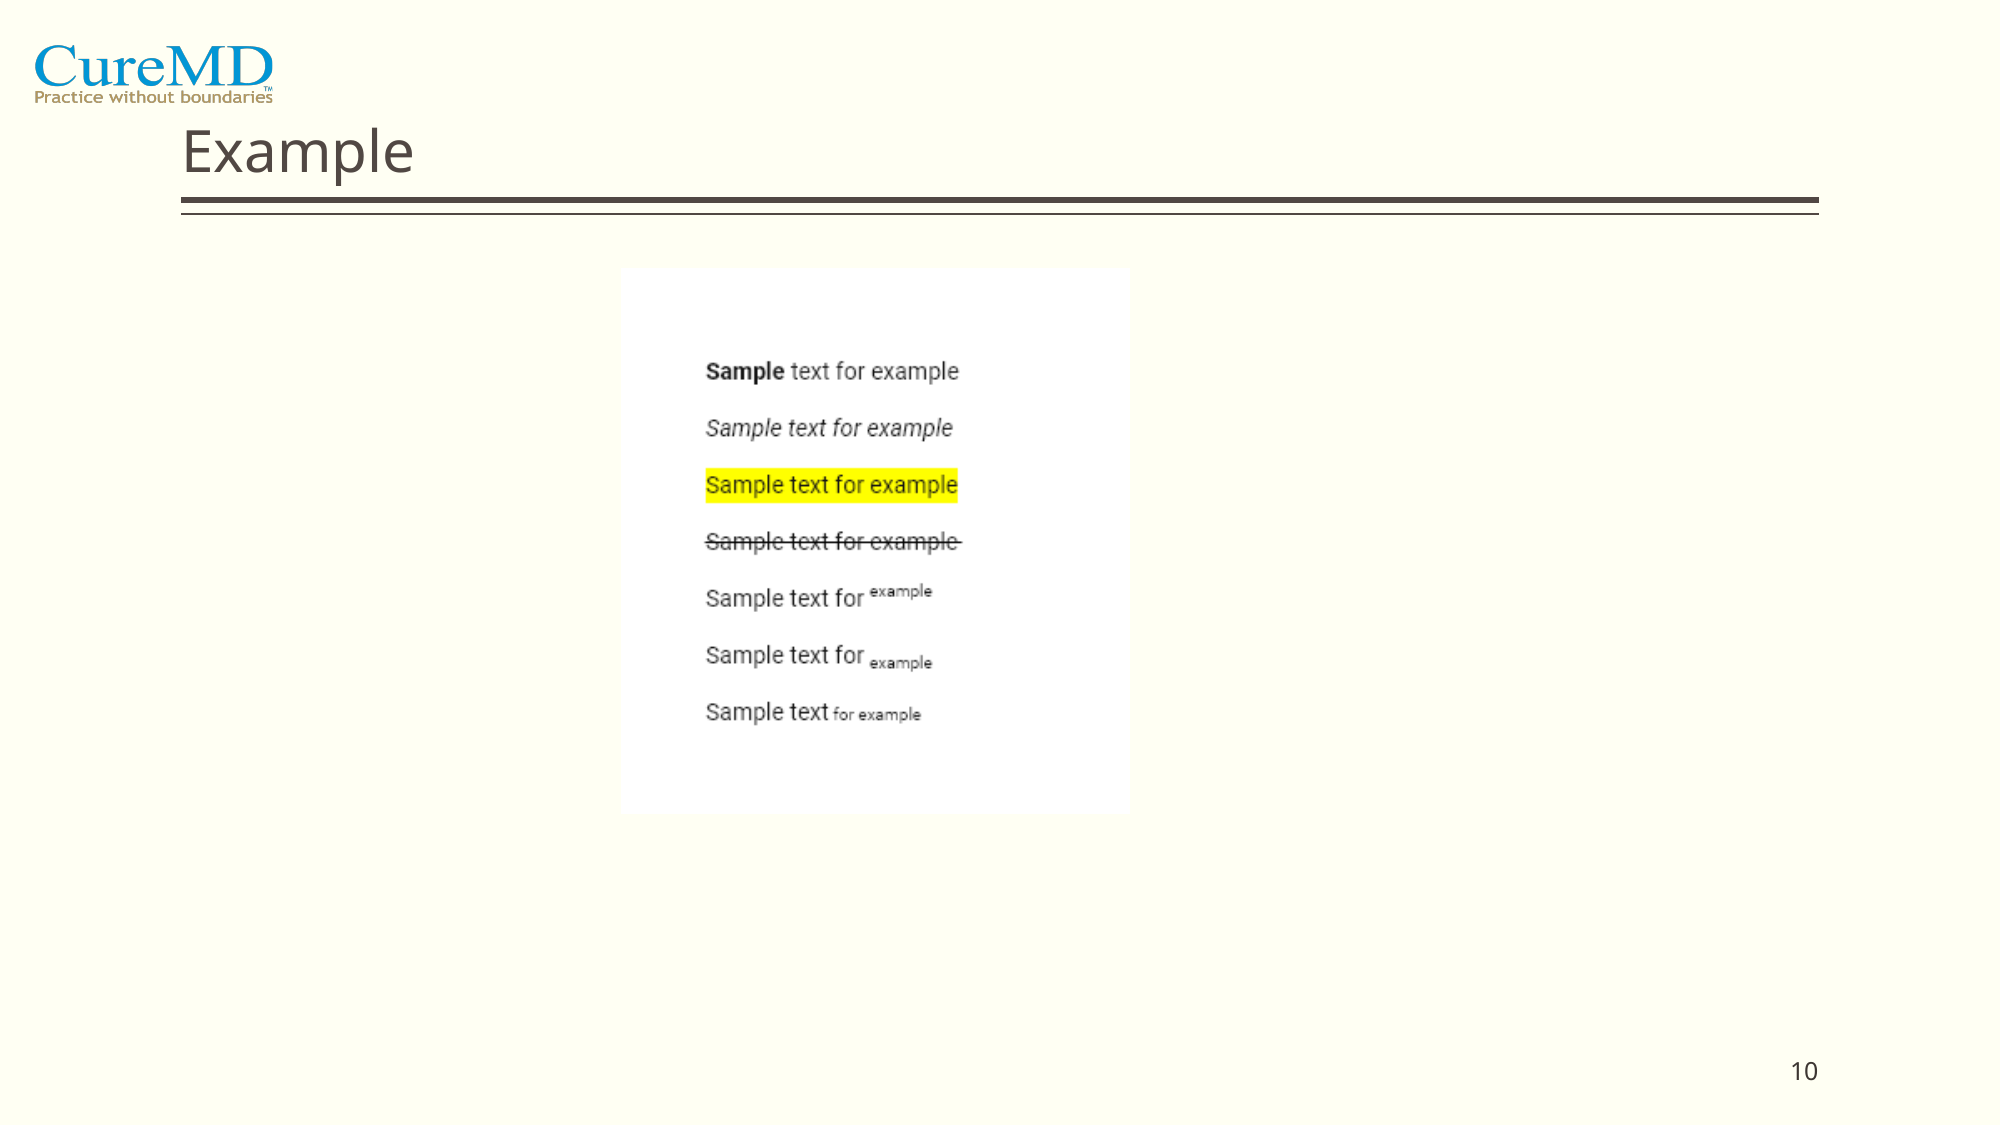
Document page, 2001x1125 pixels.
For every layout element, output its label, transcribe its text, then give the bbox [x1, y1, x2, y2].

picture [35, 45, 181, 103]
slide_number 10 [1518, 1042, 1819, 1103]
picture [35, 45, 51, 60]
title Example [181, 12, 1819, 193]
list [621, 268, 1130, 814]
